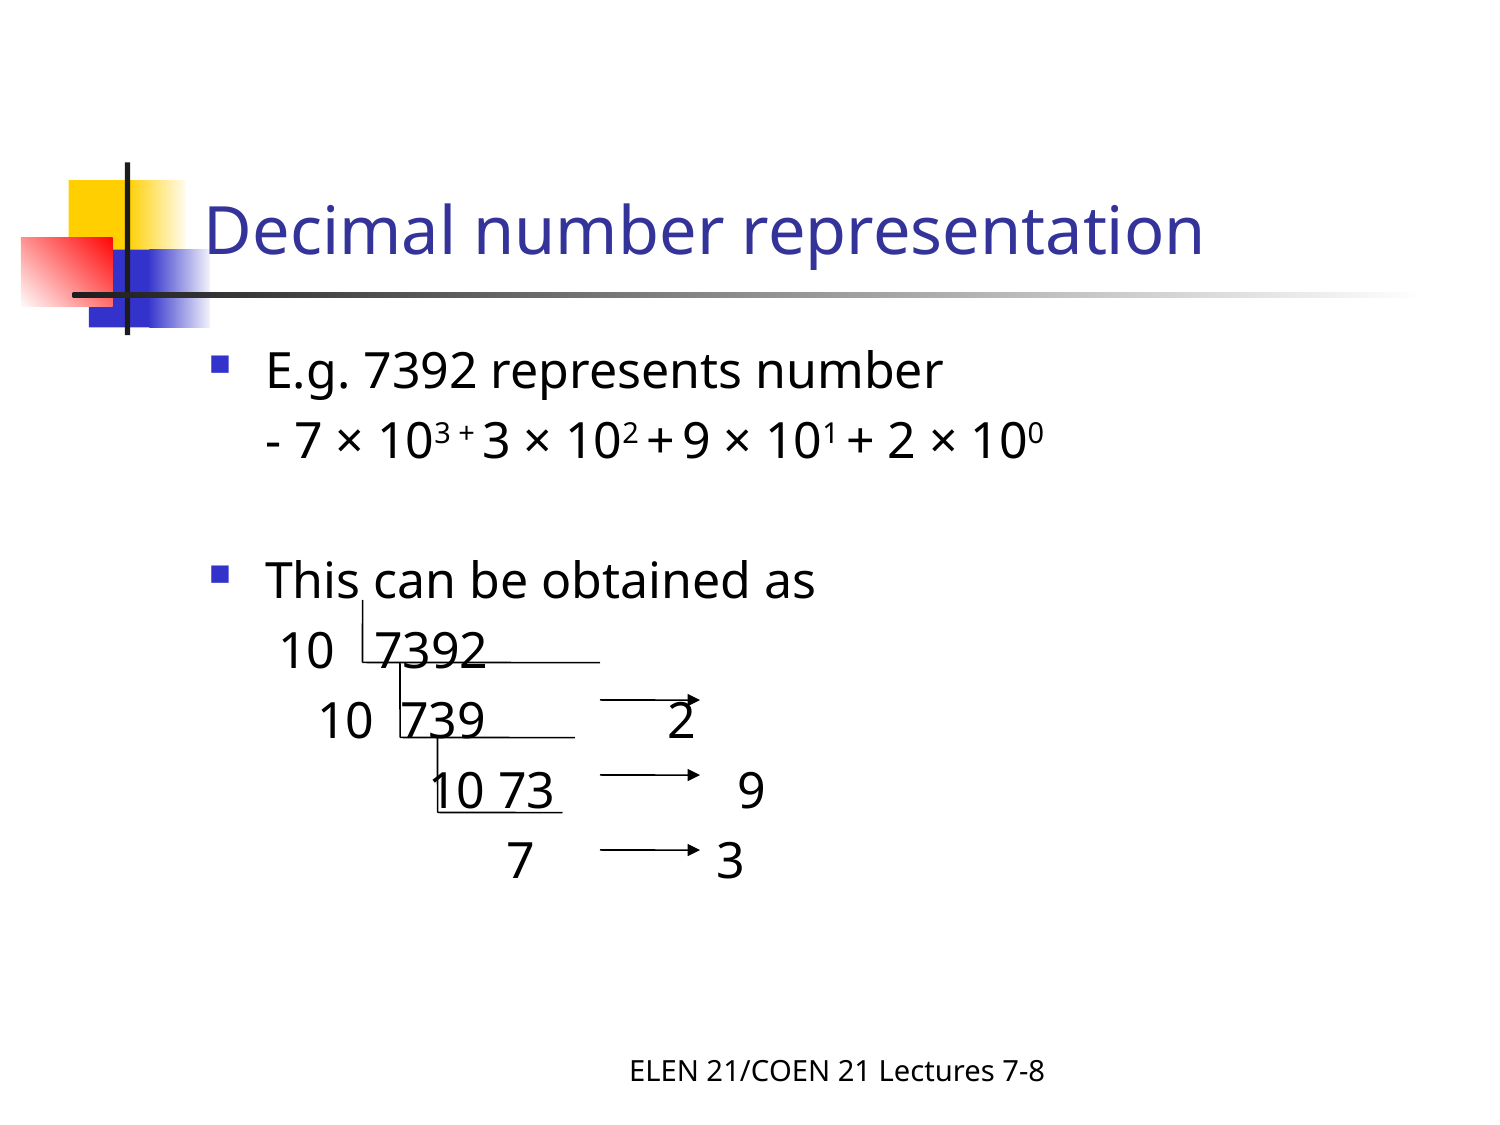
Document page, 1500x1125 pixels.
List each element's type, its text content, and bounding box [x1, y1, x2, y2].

text_box [599, 693, 700, 707]
title Decimal number representation [188, 34, 1468, 276]
footer ELEN 21/COEN 21 Lectures 7-8 [599, 1023, 1076, 1100]
text_box [599, 768, 700, 782]
text_box [599, 843, 700, 857]
list E.g. 7392 represents number - 7 × 103 + 3 × 102 + 9 × 101 + 2 × 100 This can be obtained as 10 7392 10 739 2 10 73 9 7 3 [193, 330, 1470, 1007]
